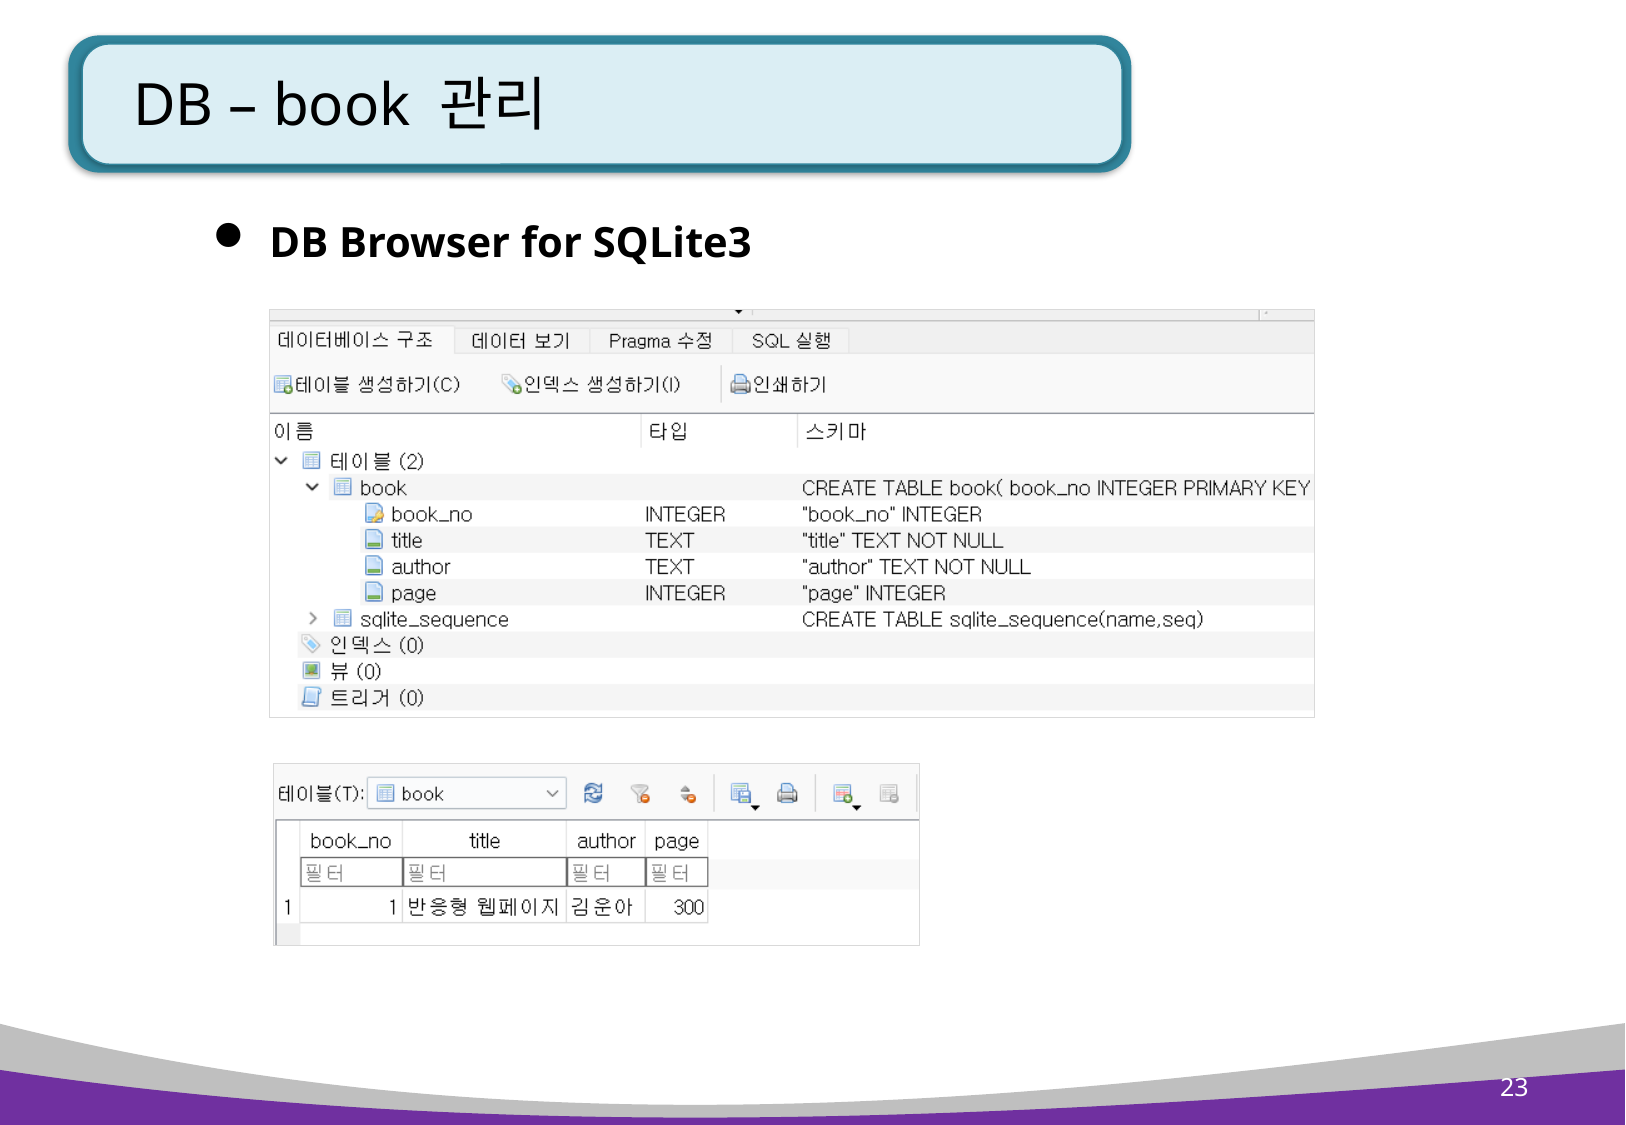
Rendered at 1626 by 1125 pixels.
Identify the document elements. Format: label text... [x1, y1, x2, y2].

picture [268, 308, 1315, 719]
slide_number 23 [1452, 1058, 1544, 1119]
picture [272, 762, 920, 946]
text_box DB Browser for SQLite3 [198, 208, 872, 273]
title DB – book 관리 [103, 32, 1121, 173]
